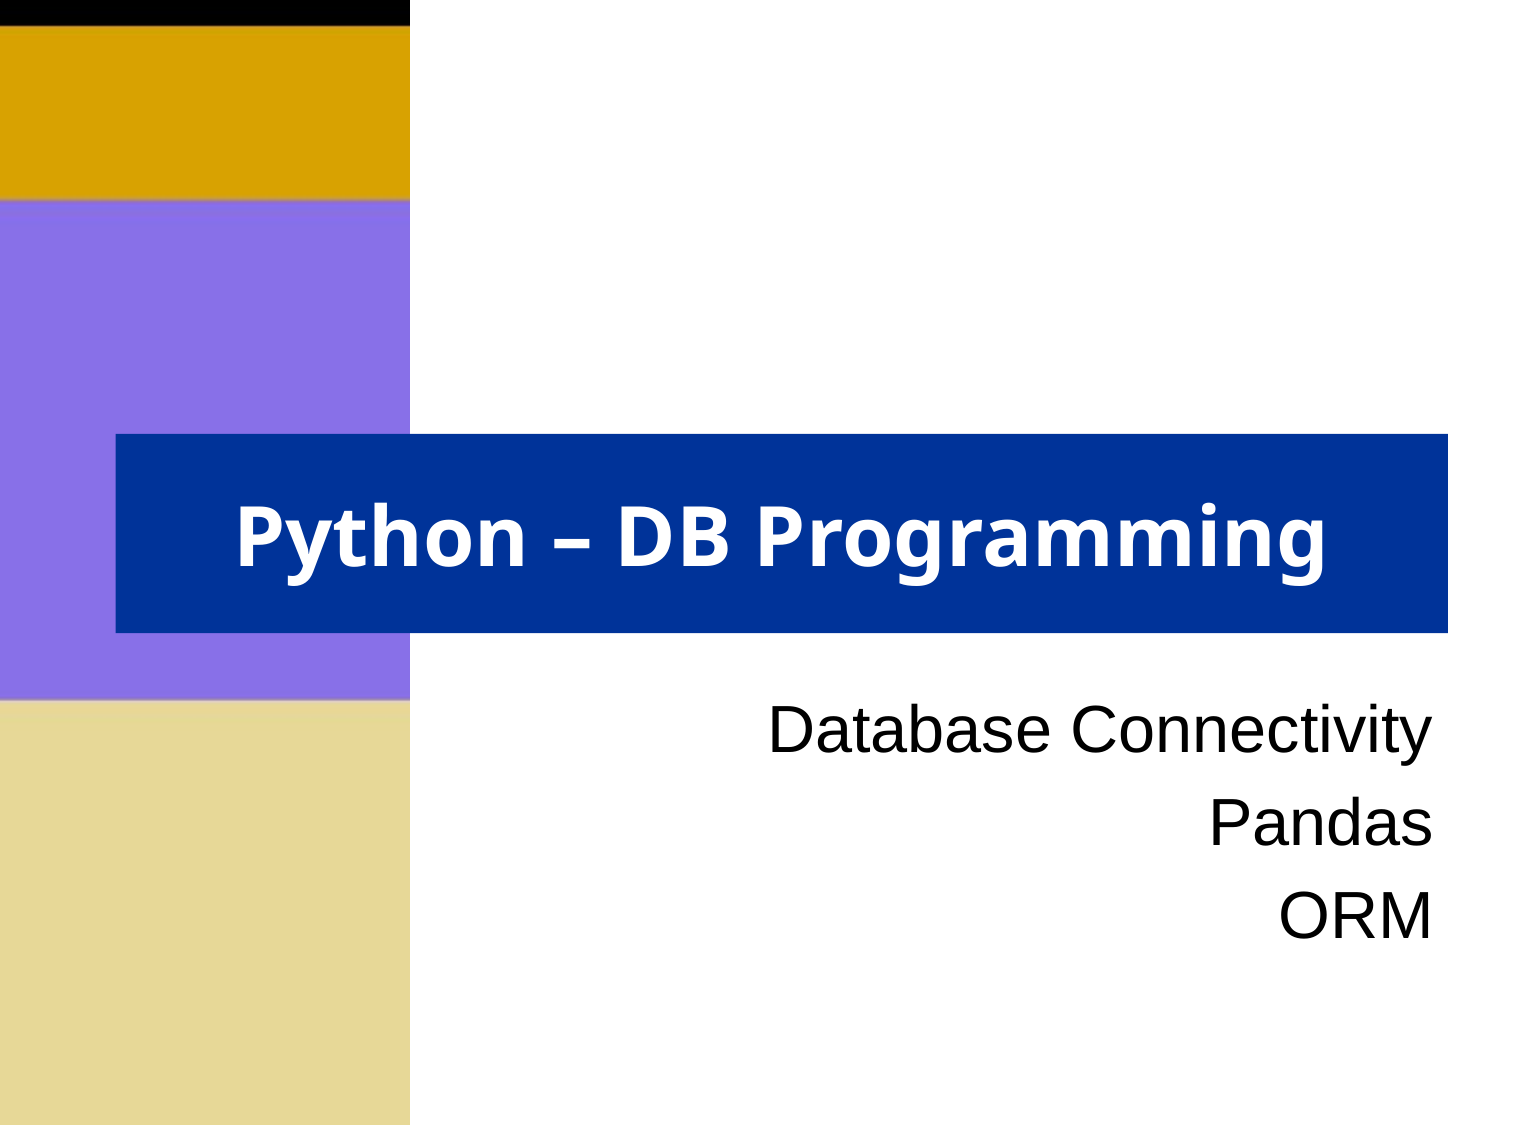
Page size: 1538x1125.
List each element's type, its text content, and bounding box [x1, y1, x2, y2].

picture [0, 0, 410, 1125]
subtitle Database Connectivity Pandas ORM [387, 677, 1450, 969]
title Python – DB Programming [115, 433, 1449, 634]
